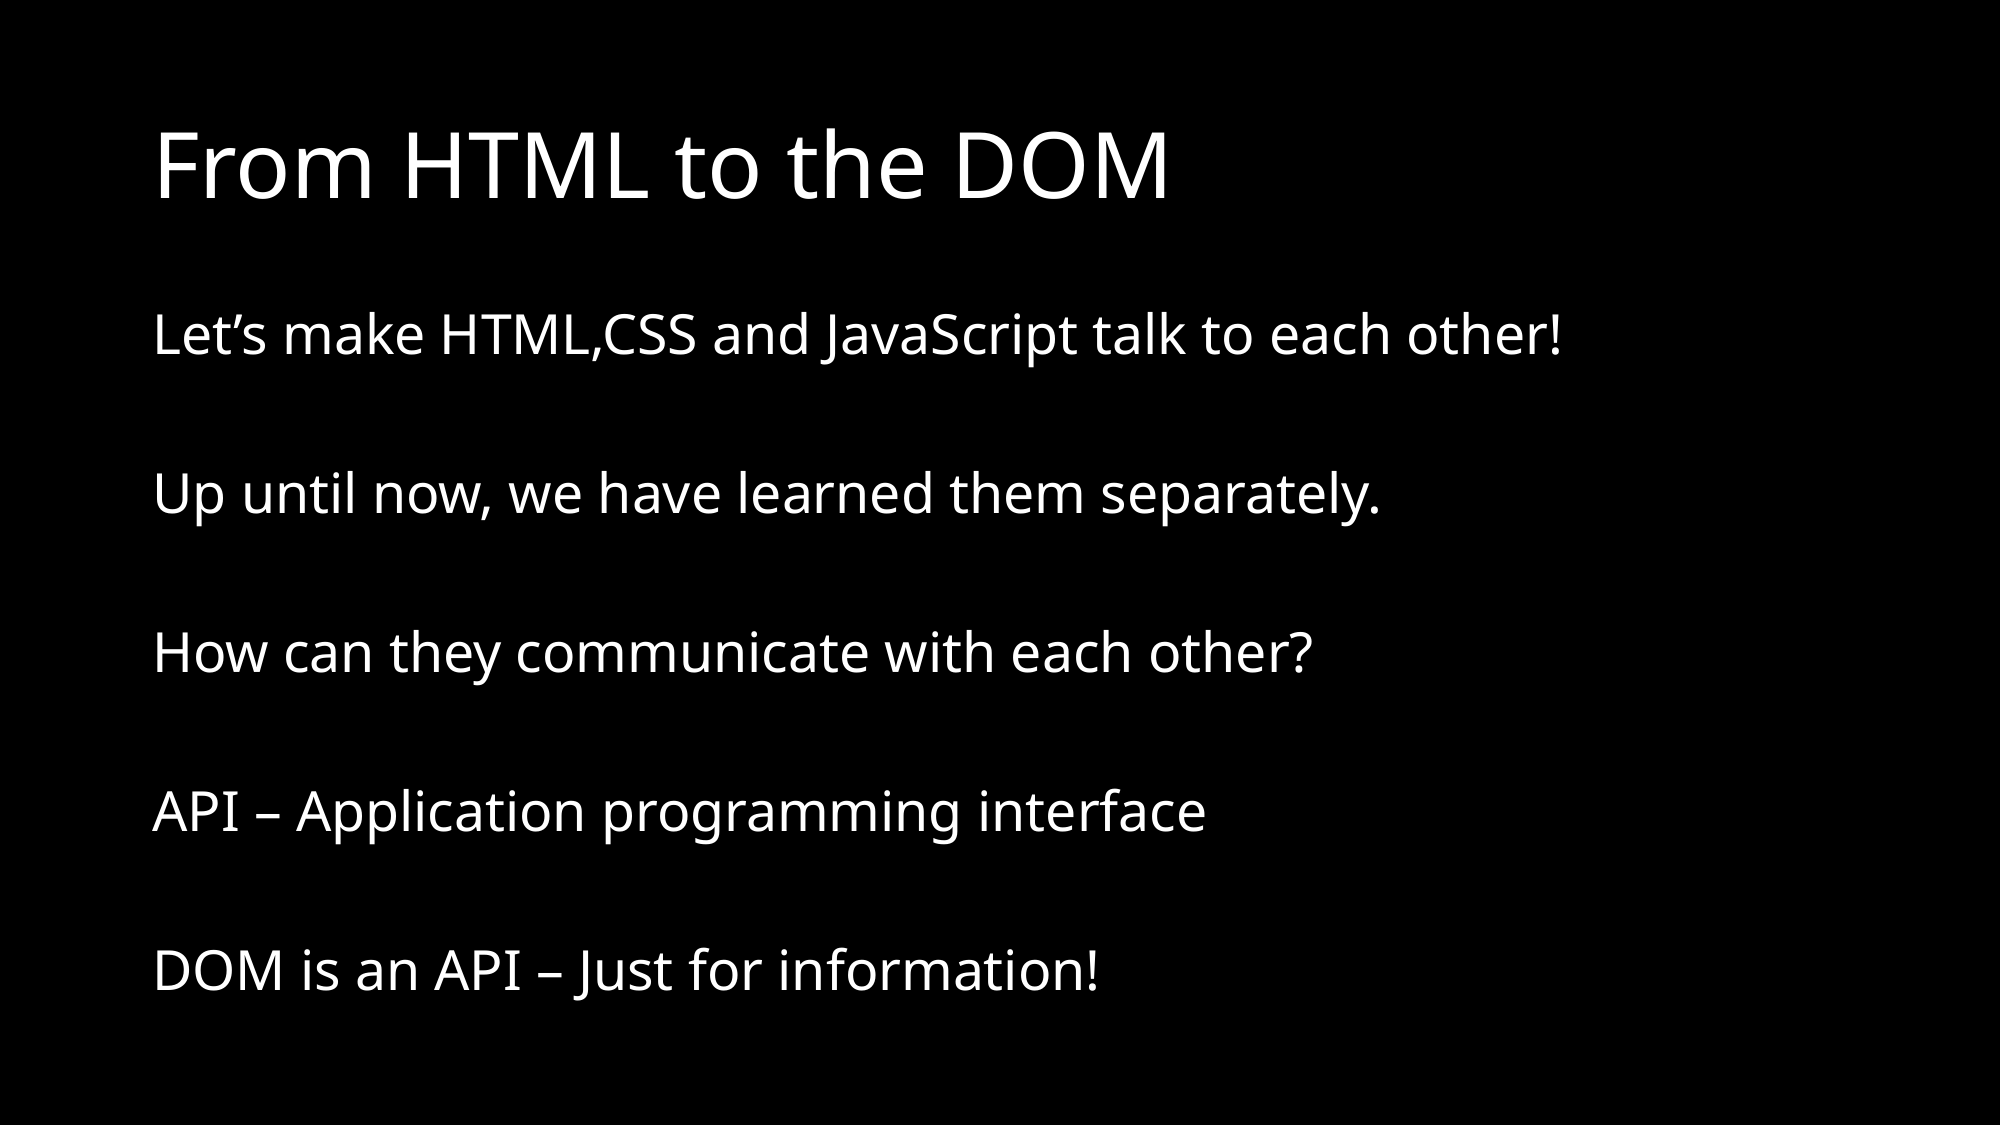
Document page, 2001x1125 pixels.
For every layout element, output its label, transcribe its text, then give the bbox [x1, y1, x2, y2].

list Let’s make HTML,CSS and JavaScript talk to each other! Up until now, we have learned them separately. How can they communicate with each other? API – Application programming interface DOM is an API – Just for information! [137, 299, 1863, 1014]
title From HTML to the DOM [137, 59, 1863, 278]
